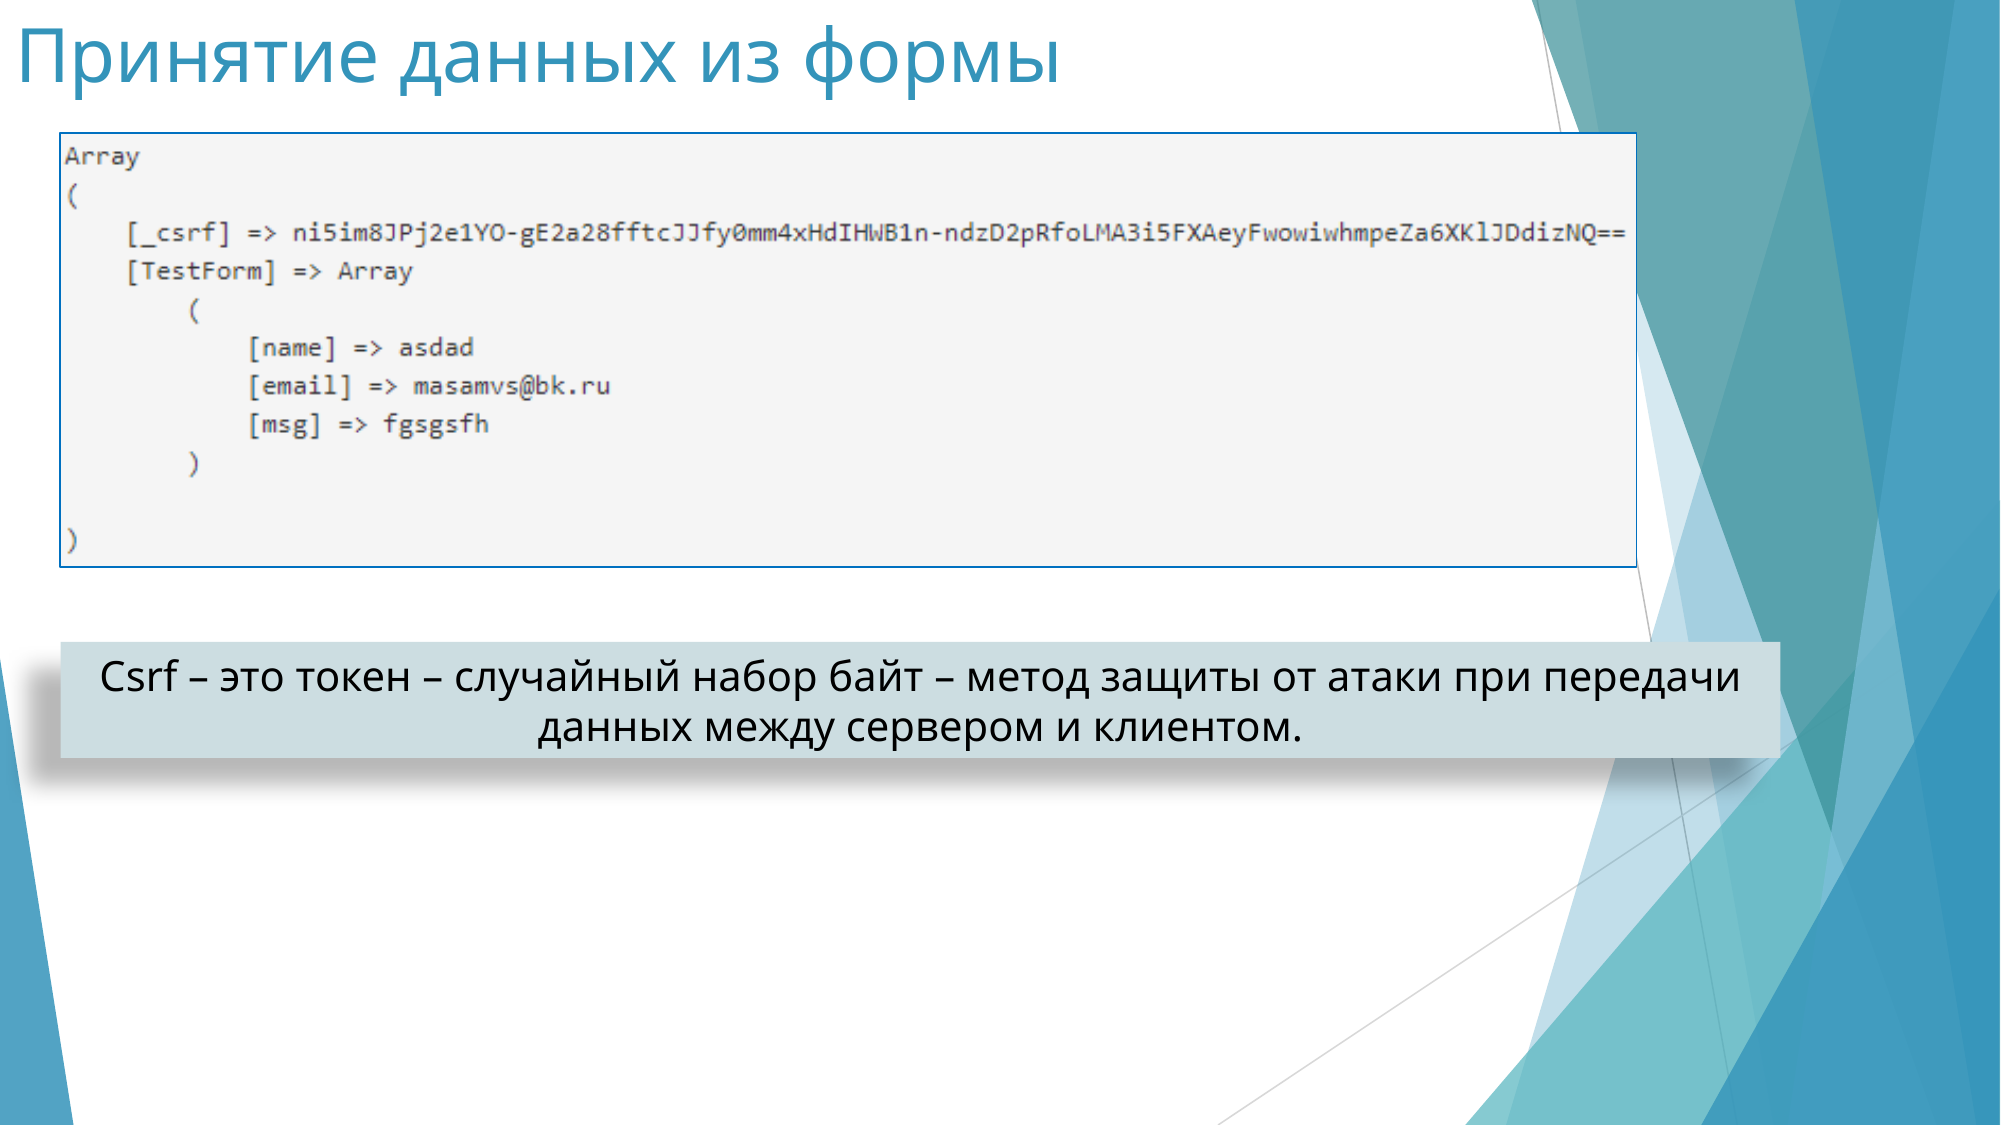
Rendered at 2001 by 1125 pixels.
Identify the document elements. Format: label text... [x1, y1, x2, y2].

picture [60, 133, 1636, 567]
text_box Csrf – это токен – случайный набор байт – метод защиты от атаки при передачи данных между сервером и клиентом. [60, 641, 1781, 758]
title Принятие данных из формы [0, 0, 1411, 217]
